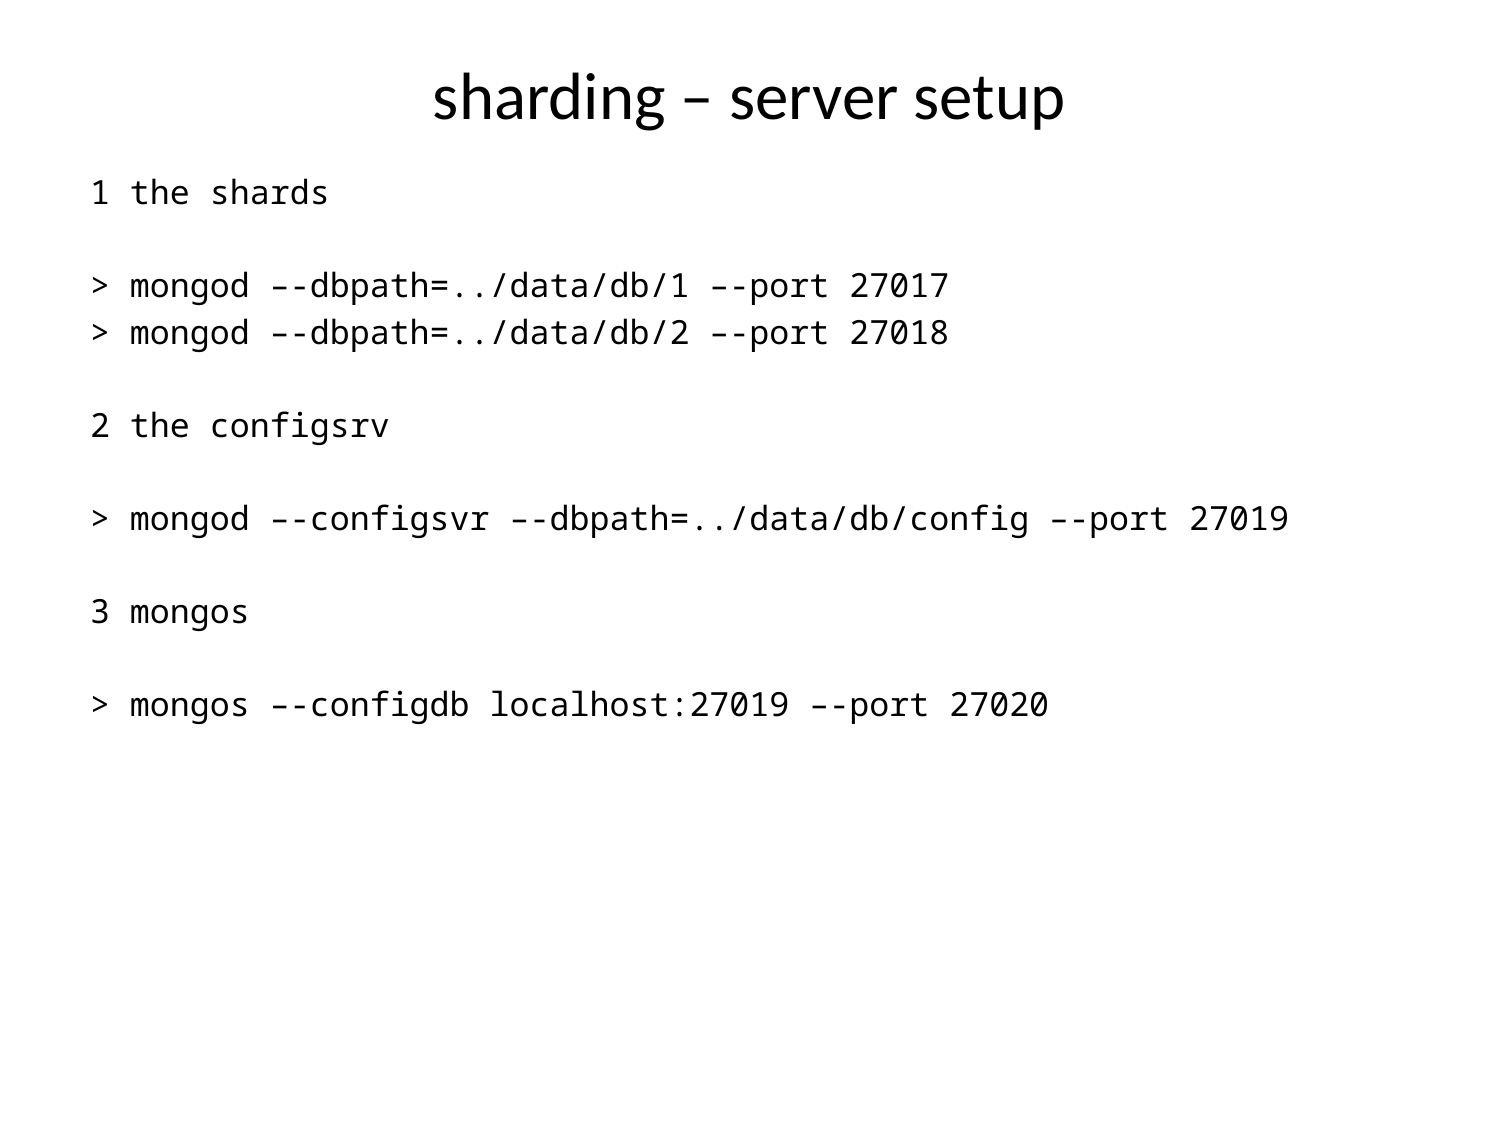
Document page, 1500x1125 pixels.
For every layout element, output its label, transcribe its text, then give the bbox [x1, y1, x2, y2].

title sharding – server setup [75, 45, 1425, 141]
list 1 the shards > mongod –-dbpath=../data/db/1 –-port 27017 > mongod –-dbpath=../data/db/2 –-port 27018 2 the configsrv > mongod –-configsvr –-dbpath=../data/db/config –-port 27019 3 mongos > mongos –-configdb localhost:27019 –-port 27020 [75, 164, 1425, 1005]
